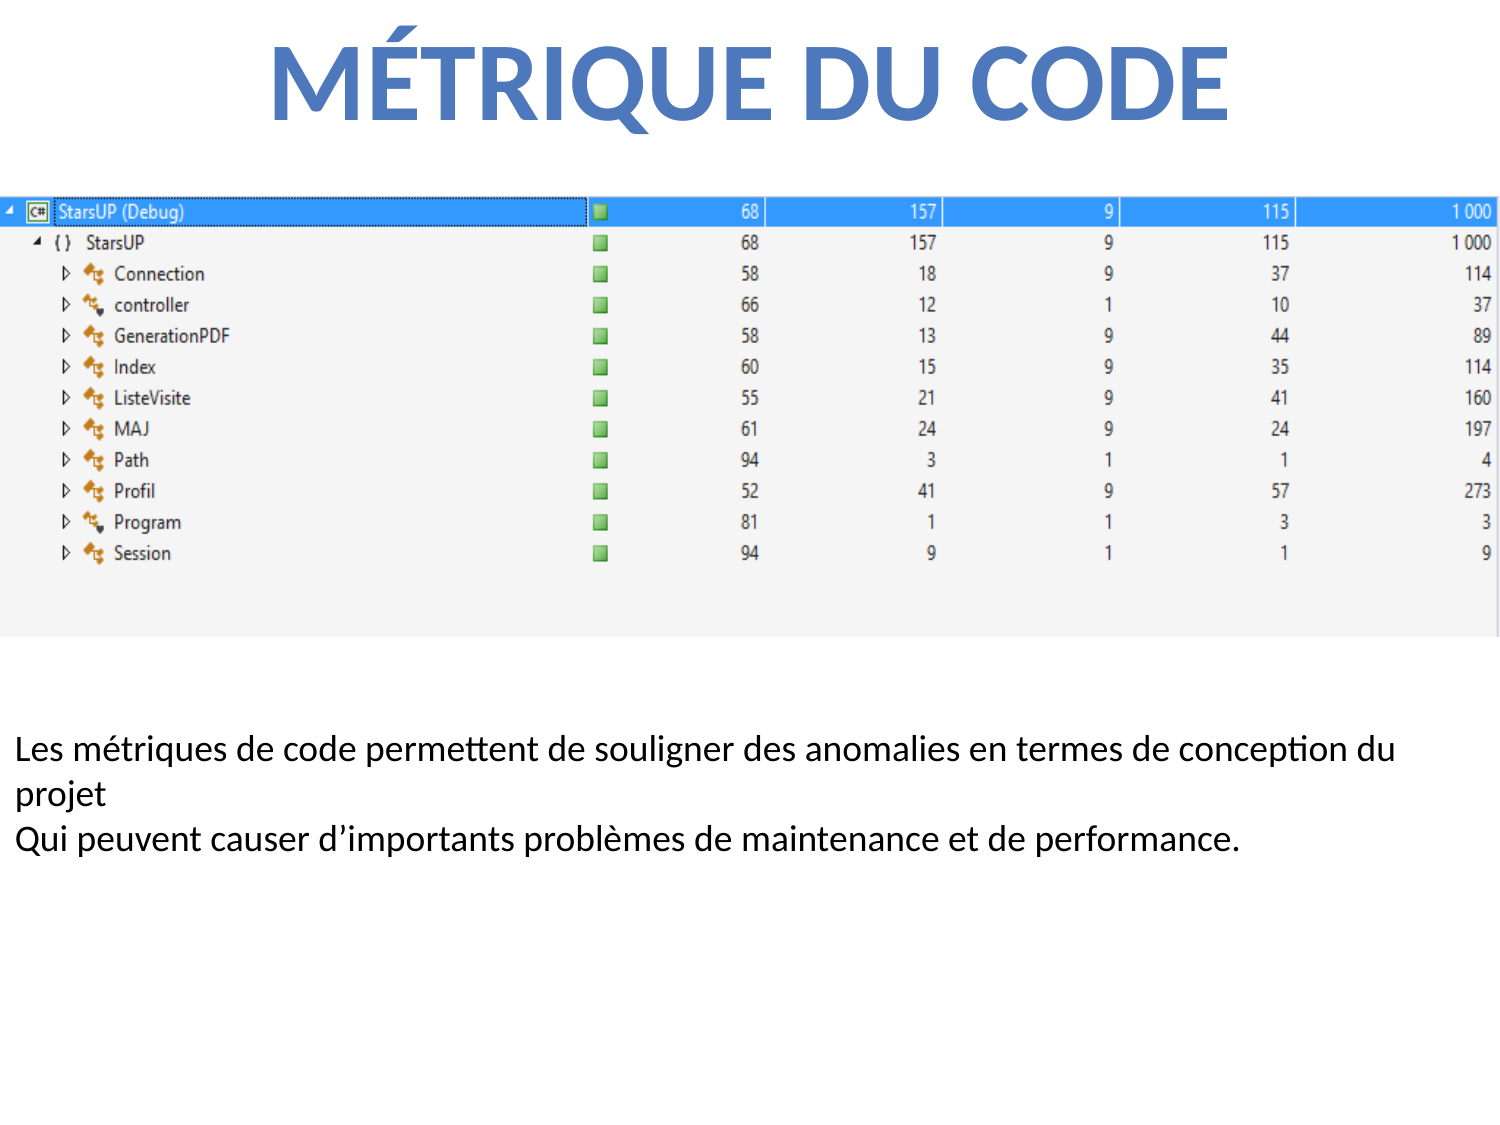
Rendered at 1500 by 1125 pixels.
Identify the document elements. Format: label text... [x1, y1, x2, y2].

text_box Métrique du code [0, 0, 1500, 150]
picture [0, 196, 1500, 638]
text_box Les métriques de code permettent de souligner des anomalies en termes de conception du projet Qui peuvent causer d’importants problèmes de maintenance et de performance. [0, 716, 1500, 866]
